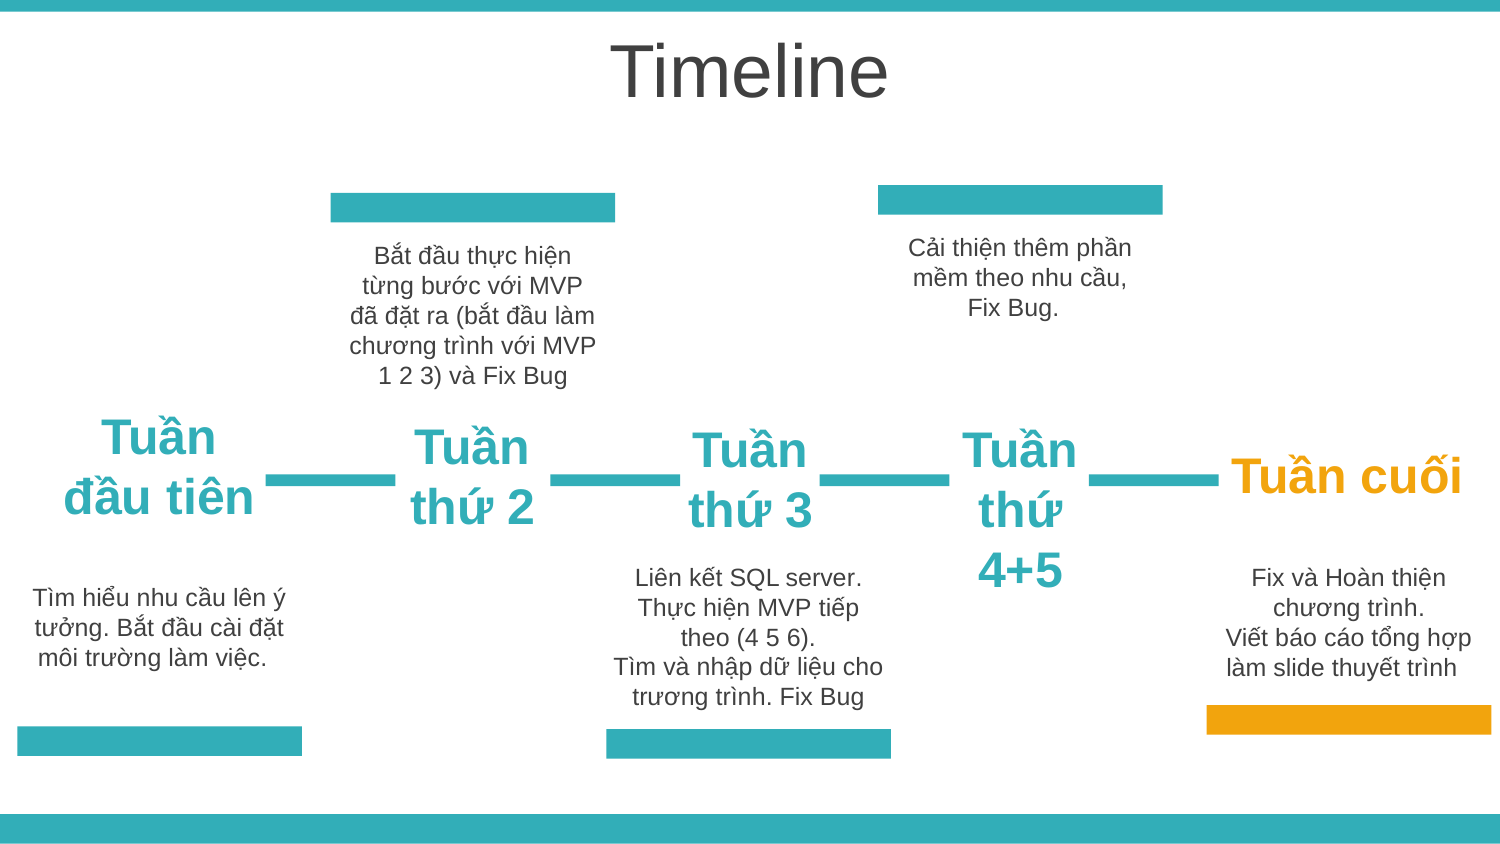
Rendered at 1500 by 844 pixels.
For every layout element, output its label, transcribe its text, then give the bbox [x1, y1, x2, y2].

text_box Tuần thứ 2 [388, 407, 557, 542]
text_box Tuần cuối [1204, 436, 1492, 512]
text_box Tuần thứ 4+5 [936, 410, 1105, 605]
text_box [264, 472, 388, 488]
list Timeline [0, 20, 1500, 115]
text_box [877, 184, 1163, 331]
text_box [835, 472, 952, 488]
text_box Tuần thứ 3 [666, 410, 835, 545]
text_box [1087, 472, 1221, 488]
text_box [17, 573, 303, 757]
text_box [1206, 553, 1492, 735]
text_box [557, 472, 666, 488]
text_box Tuần đầu tiên [39, 396, 280, 532]
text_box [595, 553, 903, 760]
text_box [330, 192, 616, 400]
